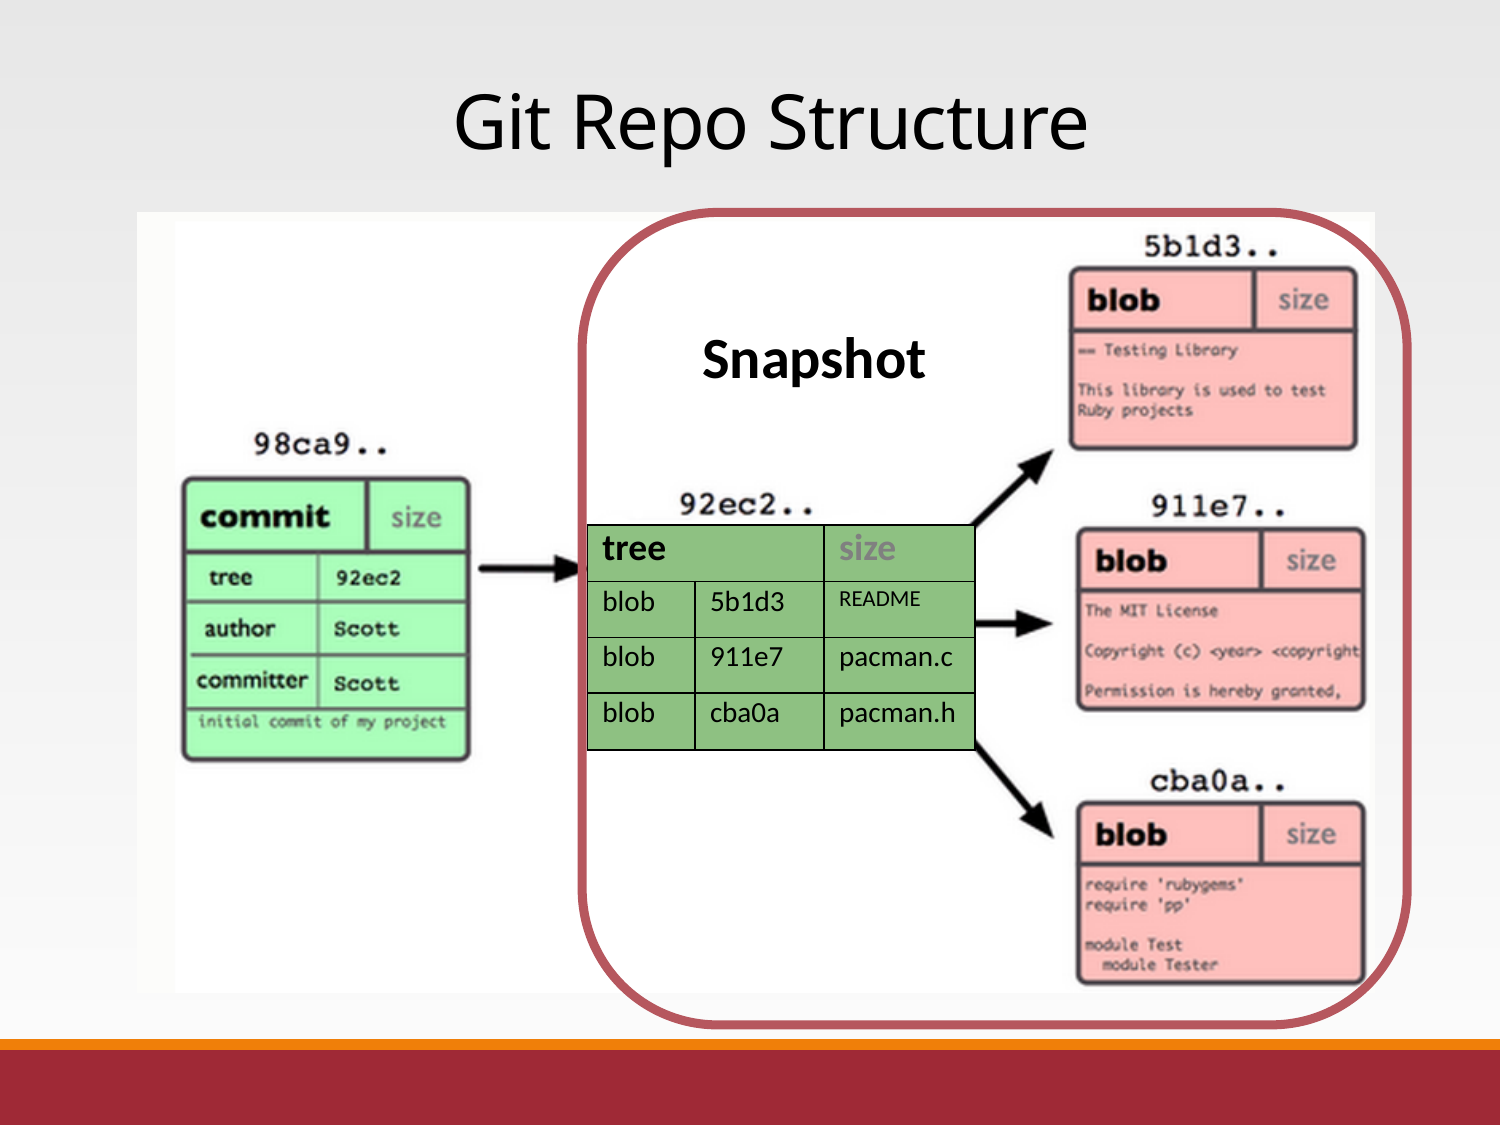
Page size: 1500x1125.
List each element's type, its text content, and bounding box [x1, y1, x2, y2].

picture [136, 211, 1376, 993]
text_box [688, 207, 1301, 211]
title Git Repo Structure [437, 67, 1125, 174]
text_box [638, 1005, 1351, 1030]
text_box [1381, 260, 1412, 977]
